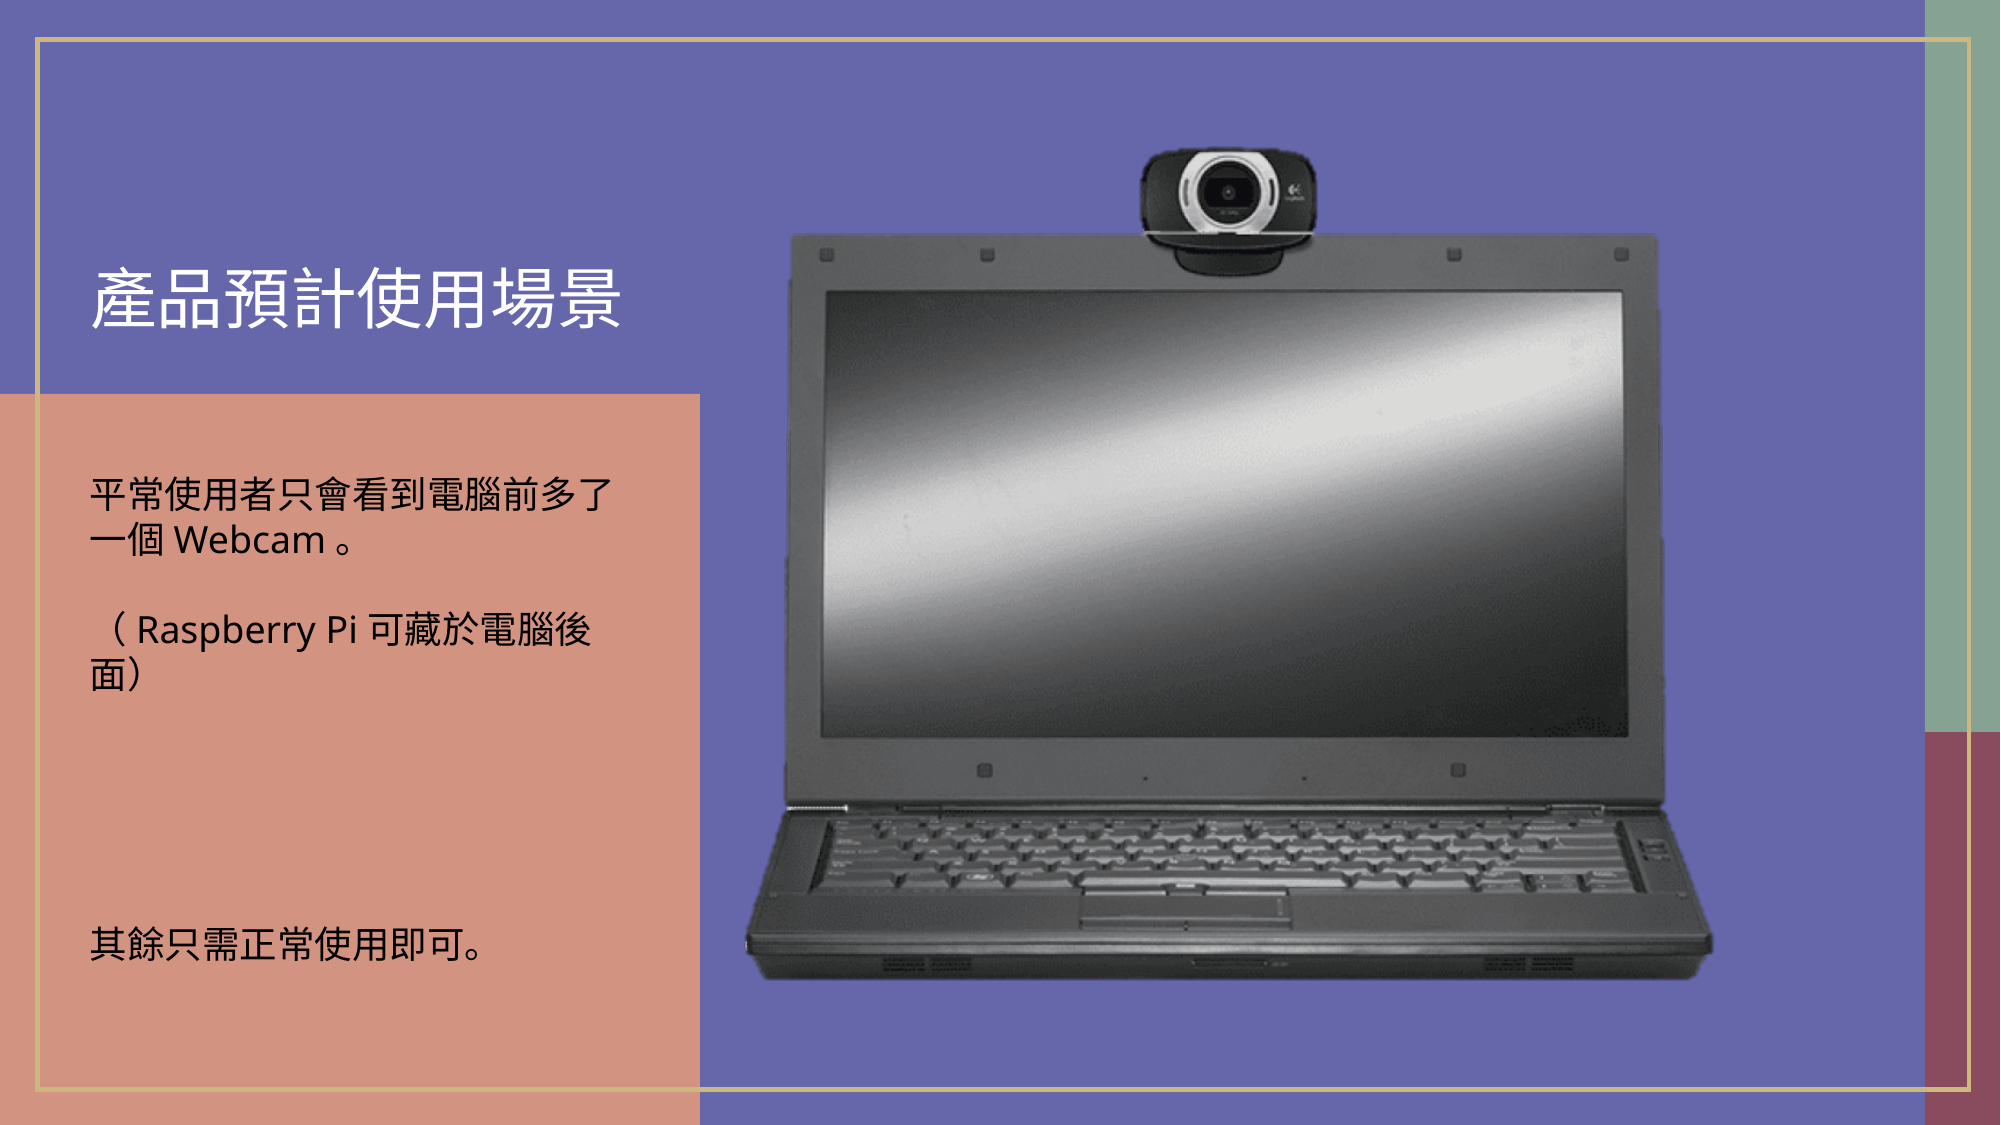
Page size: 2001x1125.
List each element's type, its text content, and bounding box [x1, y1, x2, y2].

text_box 平常使用者只會看到電腦前多了一個Webcam。 （Raspberry Pi可藏於電腦後面） 其餘只需正常使用即可。 [74, 463, 654, 974]
text_box [36, 38, 1970, 1090]
picture [740, 64, 1715, 1061]
